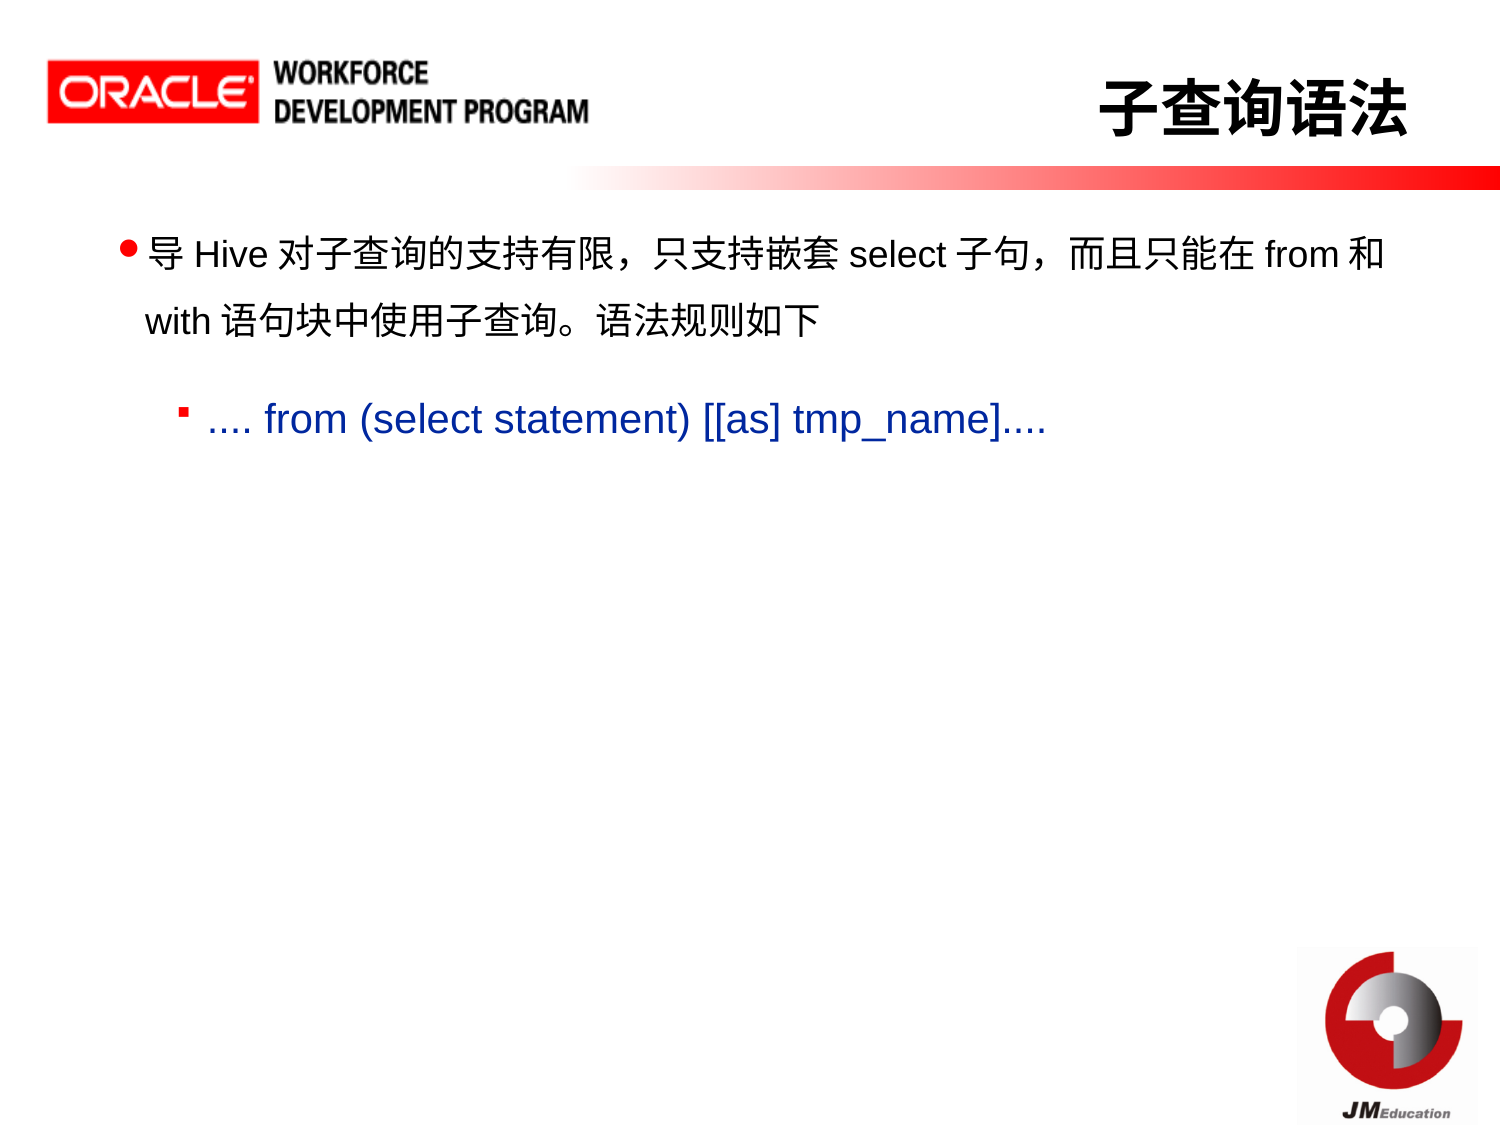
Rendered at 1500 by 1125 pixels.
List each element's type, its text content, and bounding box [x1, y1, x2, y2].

picture [1297, 947, 1478, 1125]
text_box 导Hive对子查询的支持有限，只支持嵌套select子句，而且只能在from和with语句块中使用子查询。语法规则如下 .... from (select statement) [[as] tmp_name].... [74, 199, 1438, 1025]
text_box 子查询语法 [99, 37, 1425, 152]
picture [0, 0, 636, 186]
